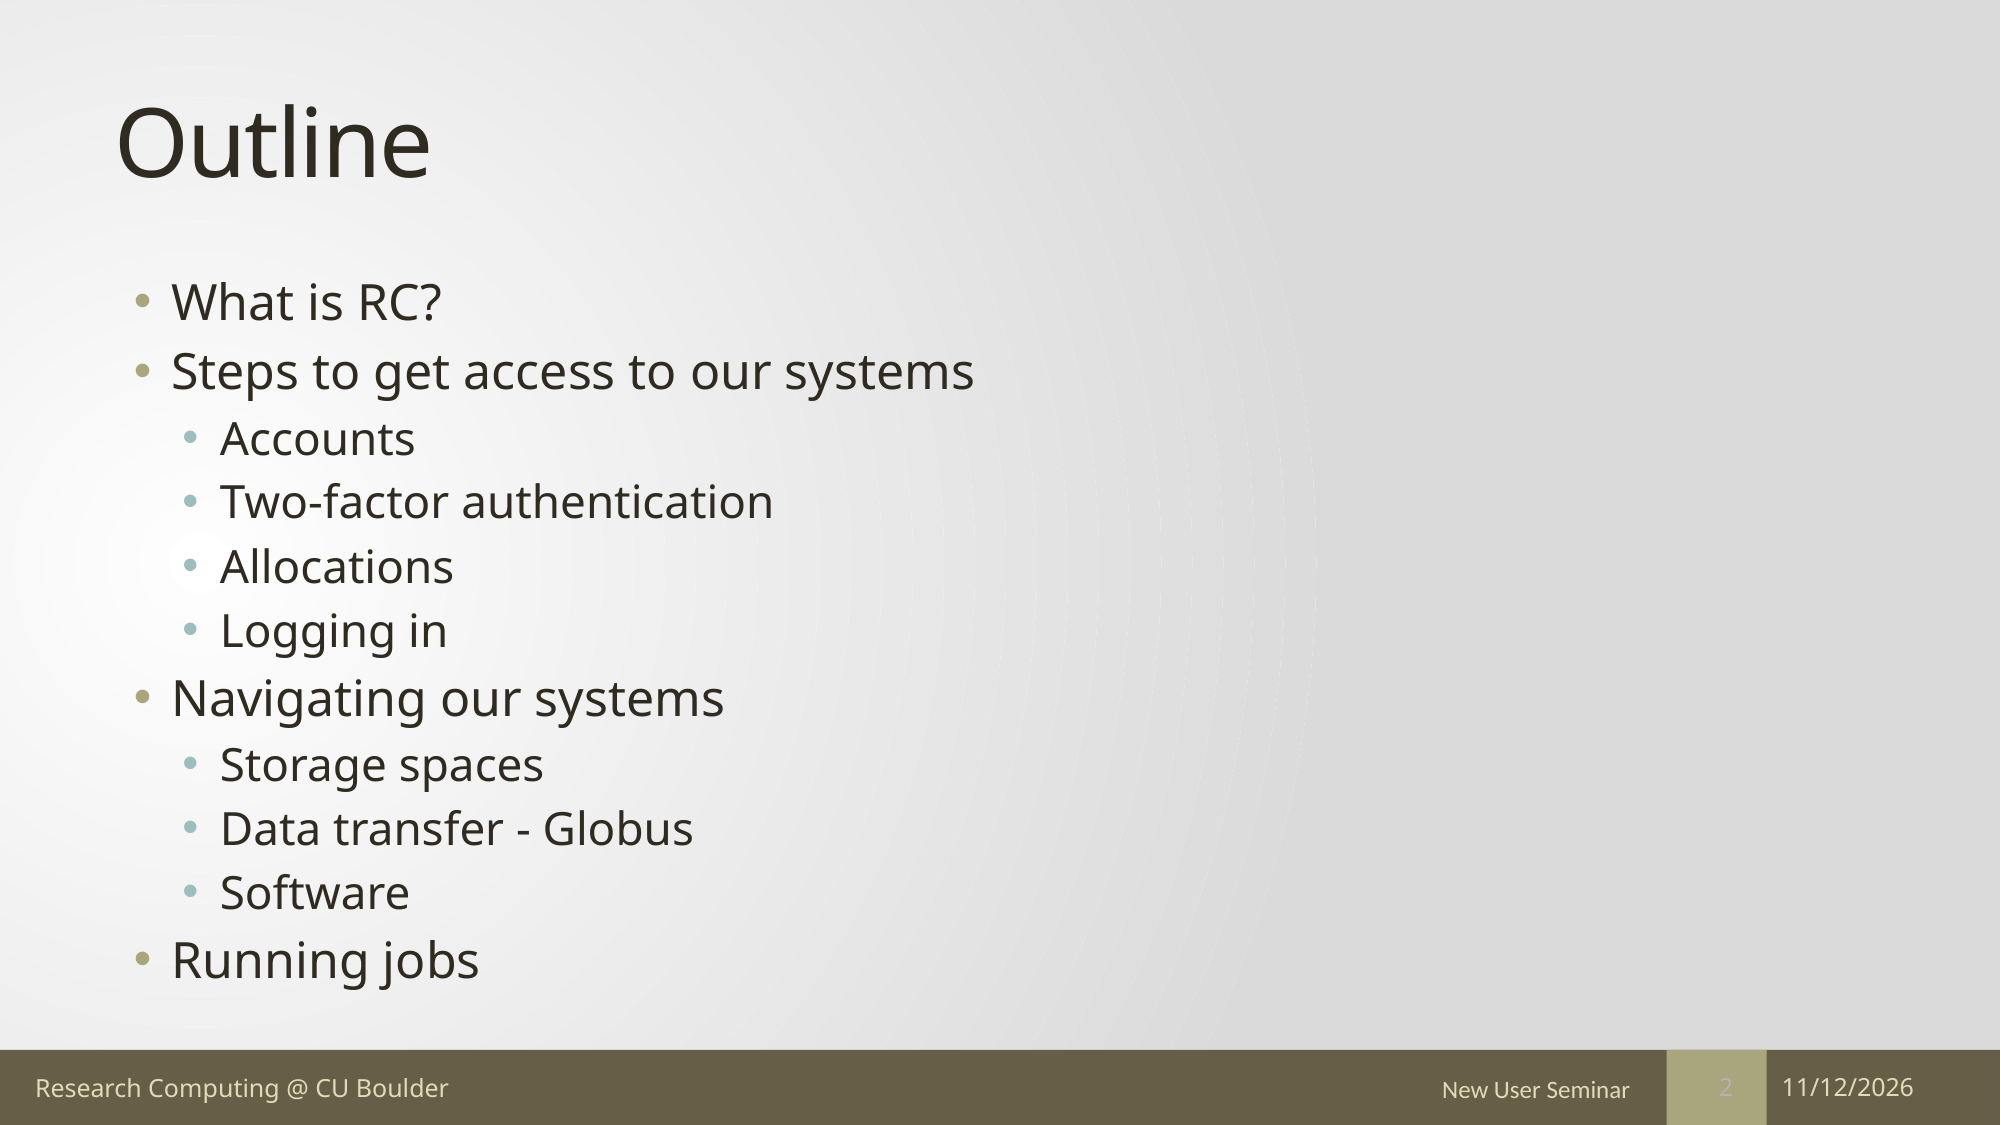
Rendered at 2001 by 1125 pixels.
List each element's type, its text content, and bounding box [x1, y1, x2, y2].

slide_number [1766, 1058, 1987, 1119]
footer New User Seminar [714, 1058, 1646, 1119]
slide_number 2 [1686, 1065, 1749, 1111]
title Outline [99, 45, 1892, 233]
list What is RC? Steps to get access to our systems Accounts Two-factor authentication Allocations Logging in Navigating our systems Storage spaces Data transfer - Globus Software Running jobs [99, 262, 1892, 1032]
